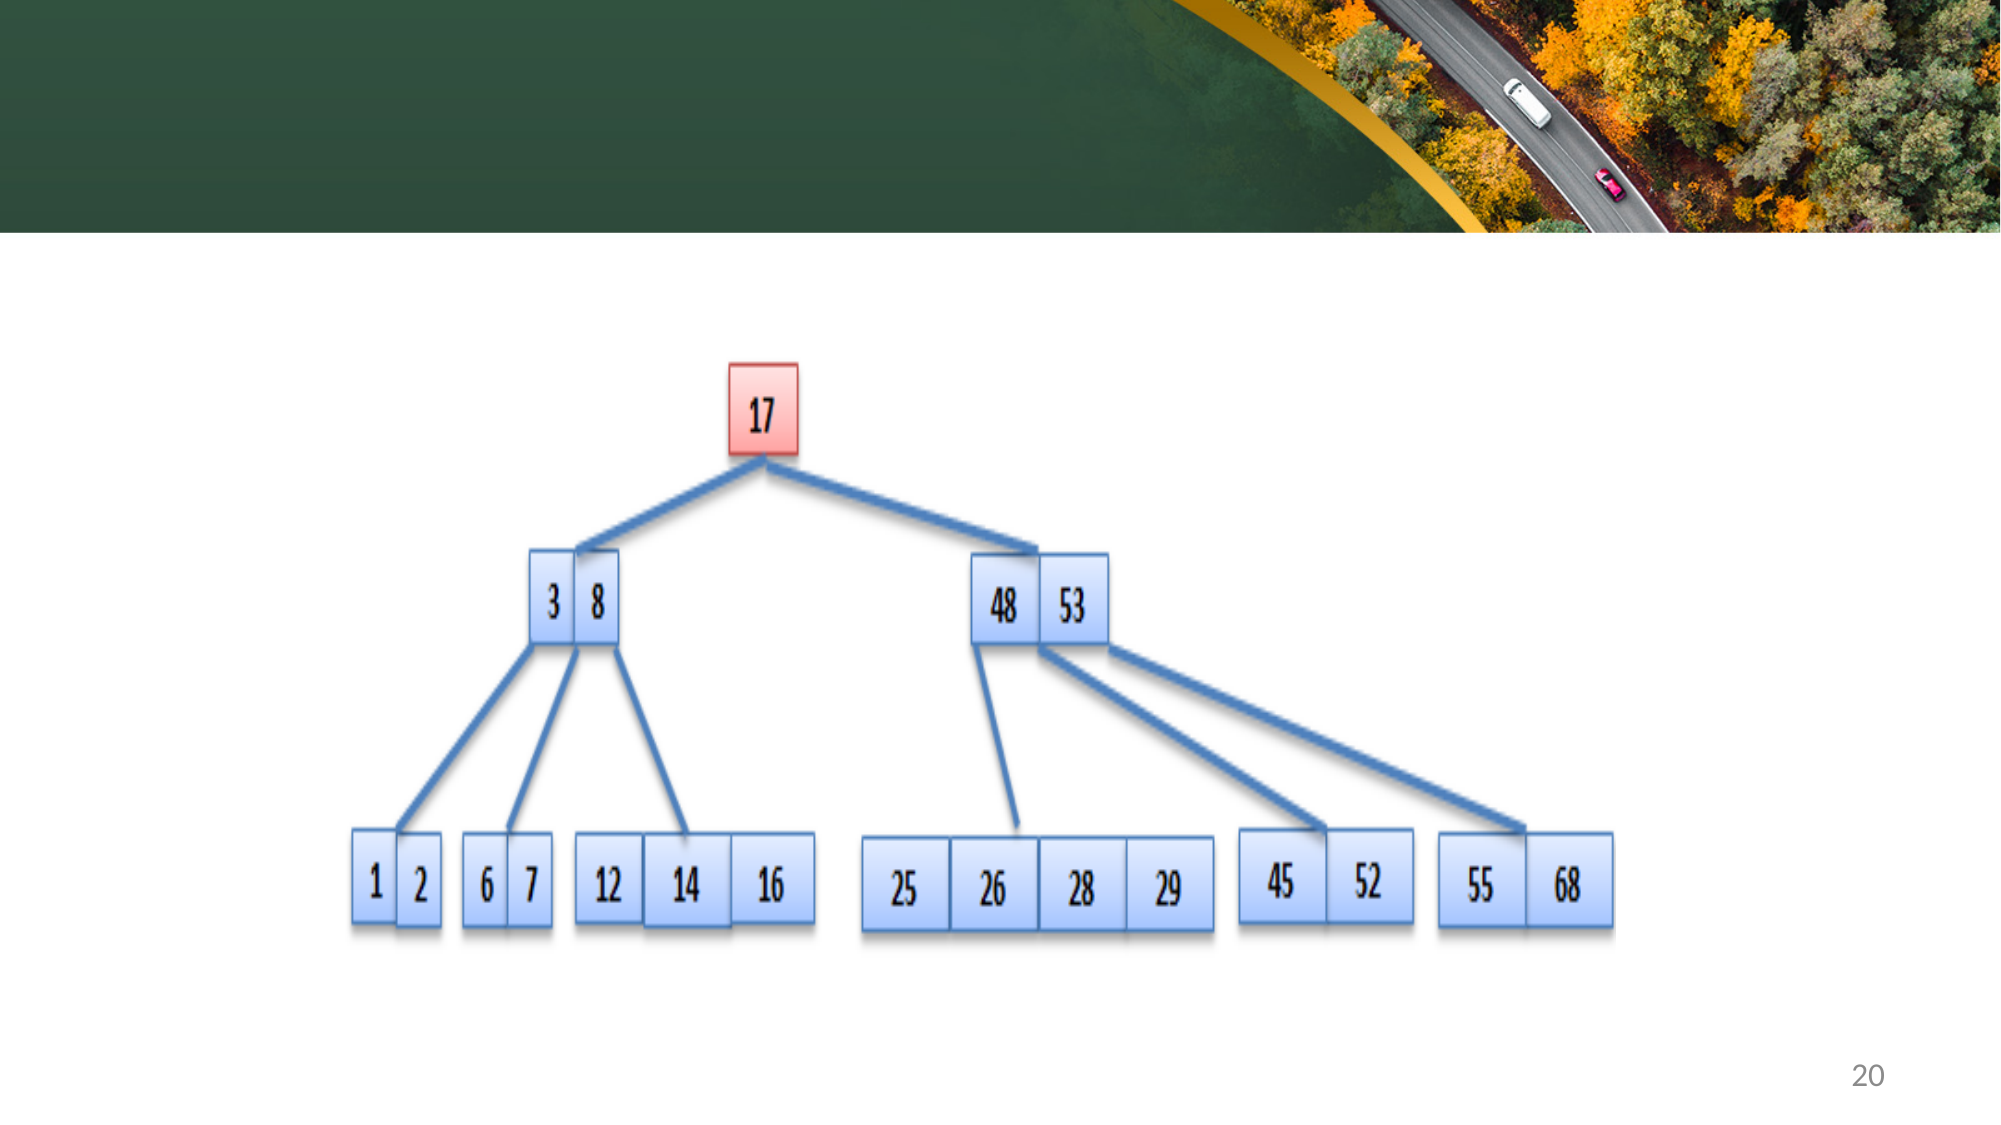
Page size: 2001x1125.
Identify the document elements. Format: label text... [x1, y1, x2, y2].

text_box [337, 160, 1616, 218]
slide_number 20 [1433, 1042, 1900, 1103]
picture [0, 0, 2001, 1125]
